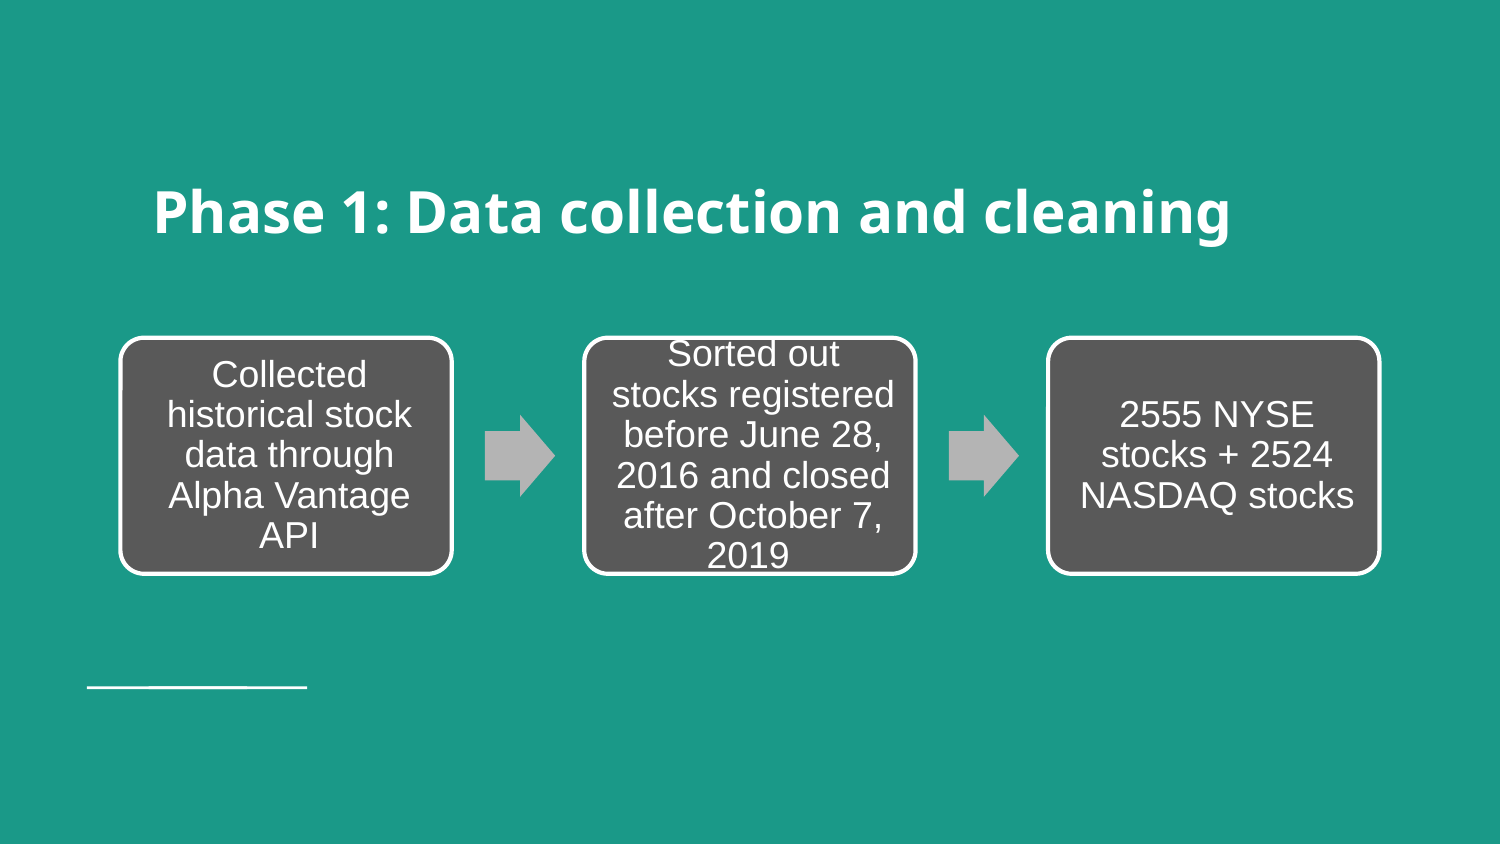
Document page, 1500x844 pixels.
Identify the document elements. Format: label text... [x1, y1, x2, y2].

title Phase 1: Data collection and cleaning [137, 167, 1399, 372]
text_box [119, 279, 1381, 633]
